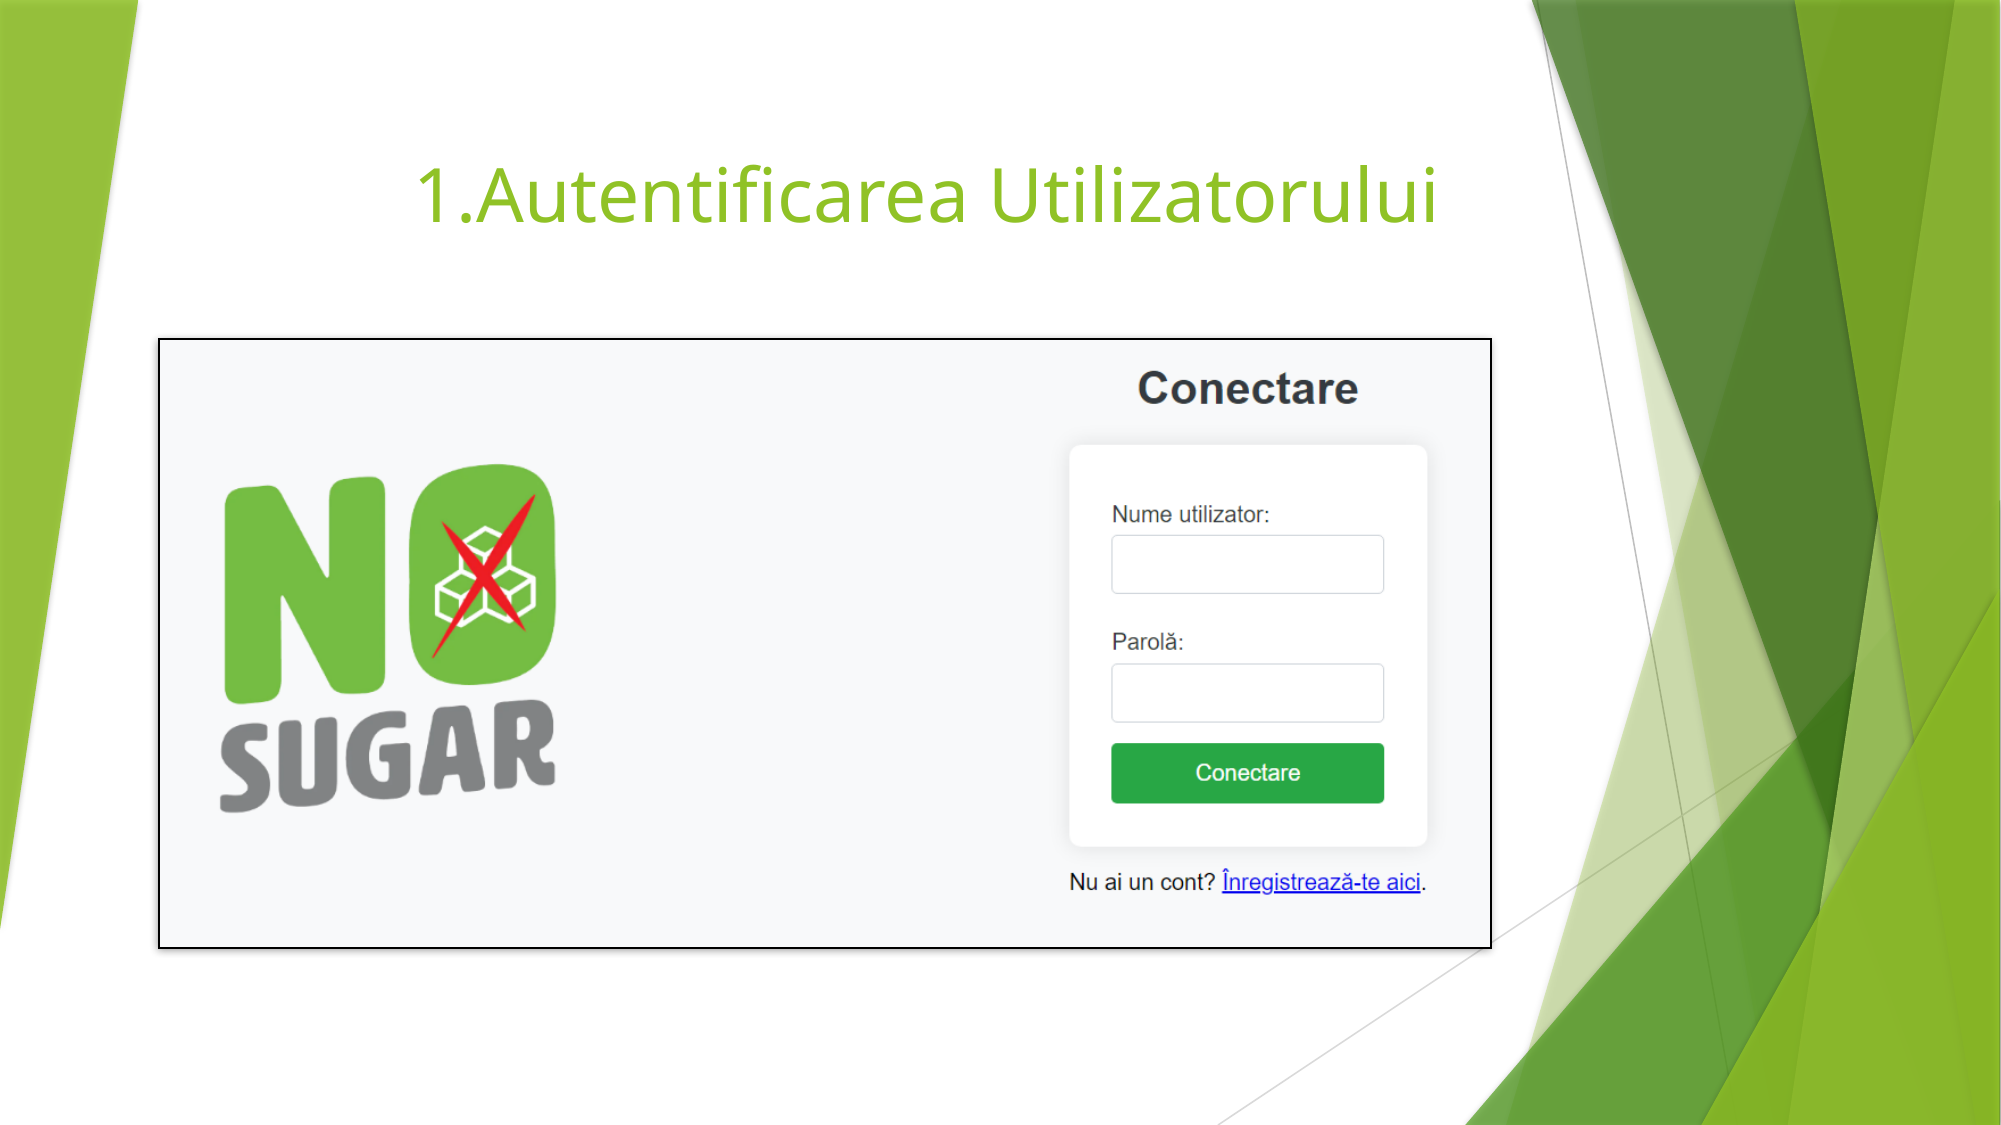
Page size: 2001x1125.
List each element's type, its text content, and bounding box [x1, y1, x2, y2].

title 1.Autentificarea Utilizatorului [0, 0, 1456, 245]
picture [159, 339, 1491, 948]
